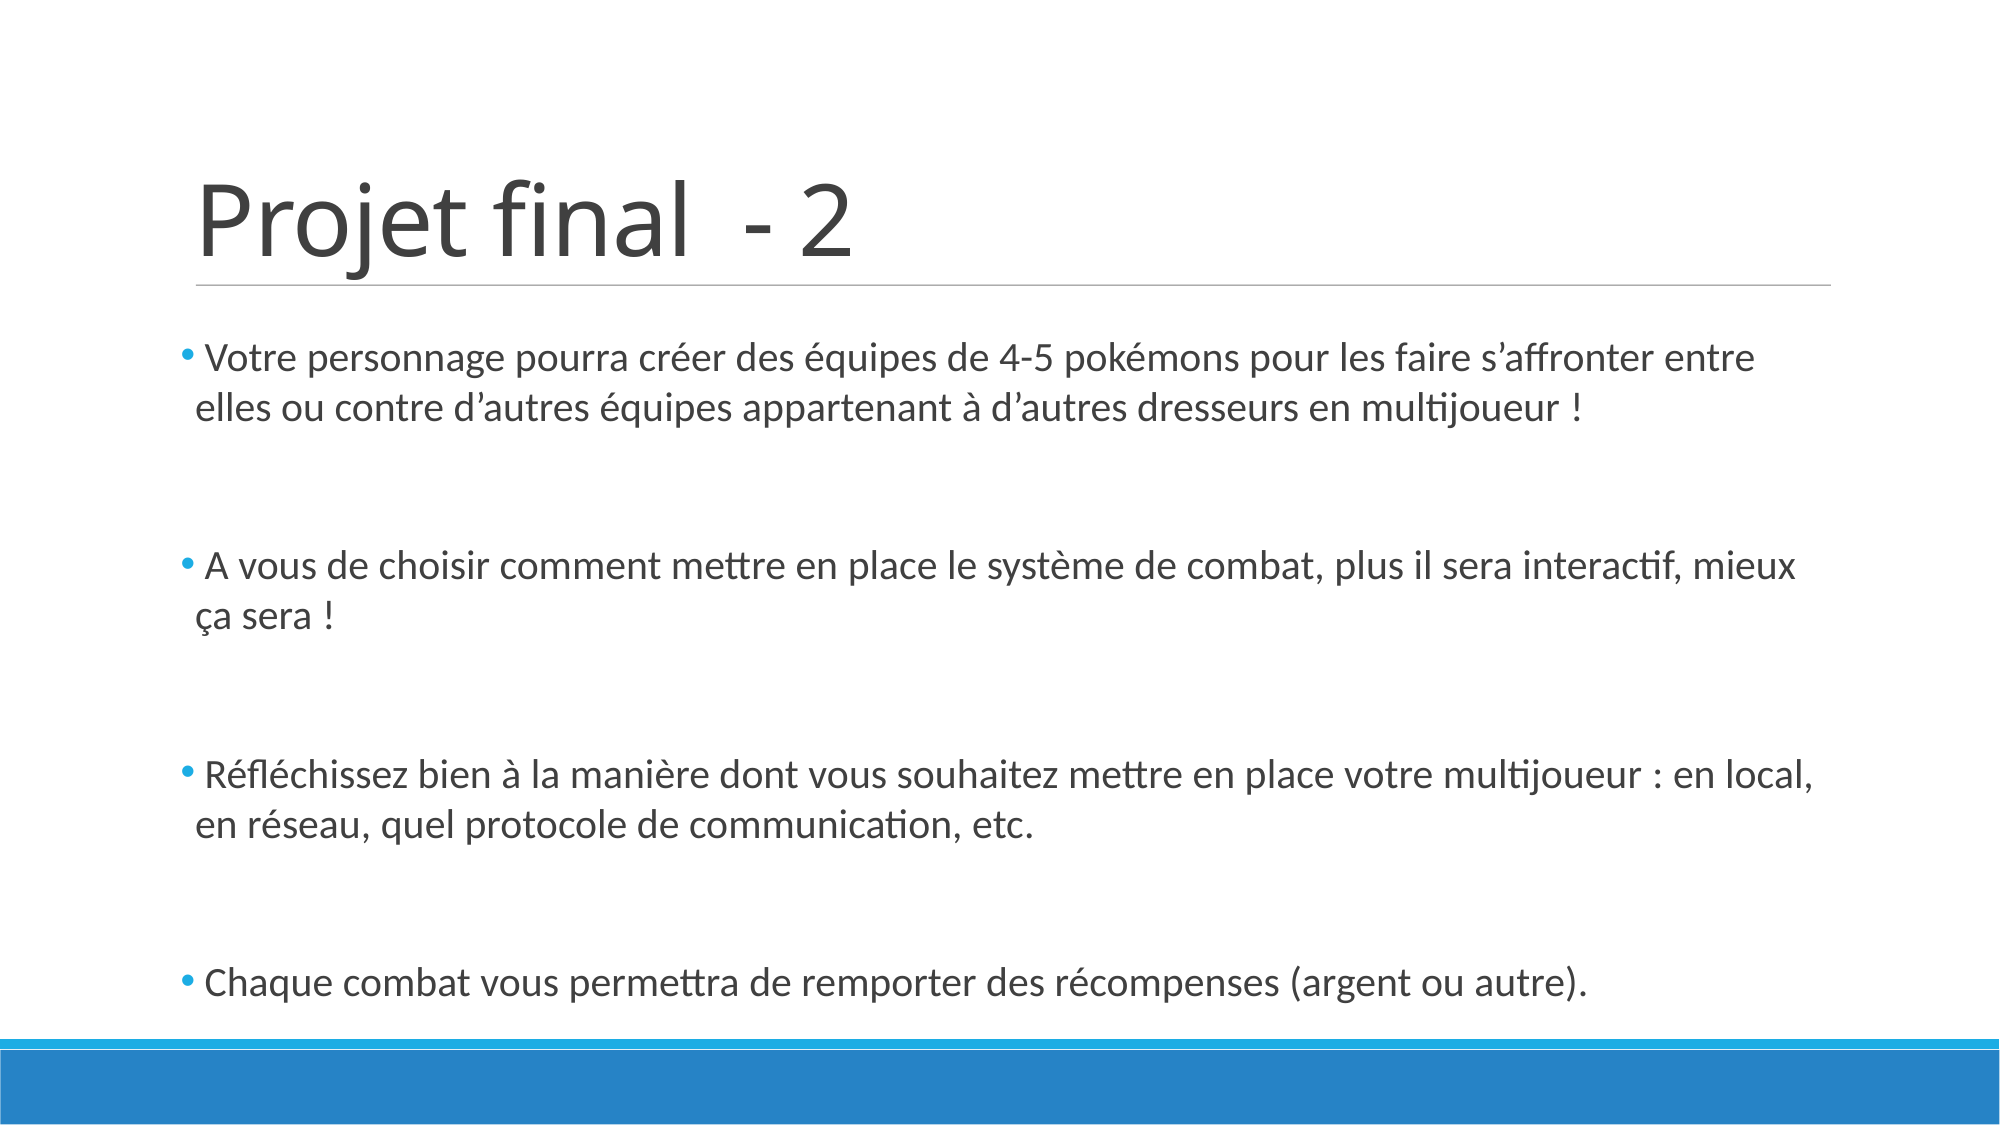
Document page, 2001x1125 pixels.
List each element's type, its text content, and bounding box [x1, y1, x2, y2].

text_box Projet final - 2 [179, 46, 1830, 248]
text_box Votre personnage pourra créer des équipes de 4-5 pokémons pour les faire s’affronter entre elles ou contre d’autres équipes appartenant à d’autres dresseurs en multijoueur ! A vous de choisir comment mettre en place le système de combat, plus il sera interactif, mieux ça sera ! Réfléchissez bien à la manière dont vous souhaitez mettre en place votre multijoueur : en local, en réseau, quel protocole de communication, etc. Chaque combat vous permettra de remporter des récompenses (argent ou autre). [179, 248, 1830, 963]
